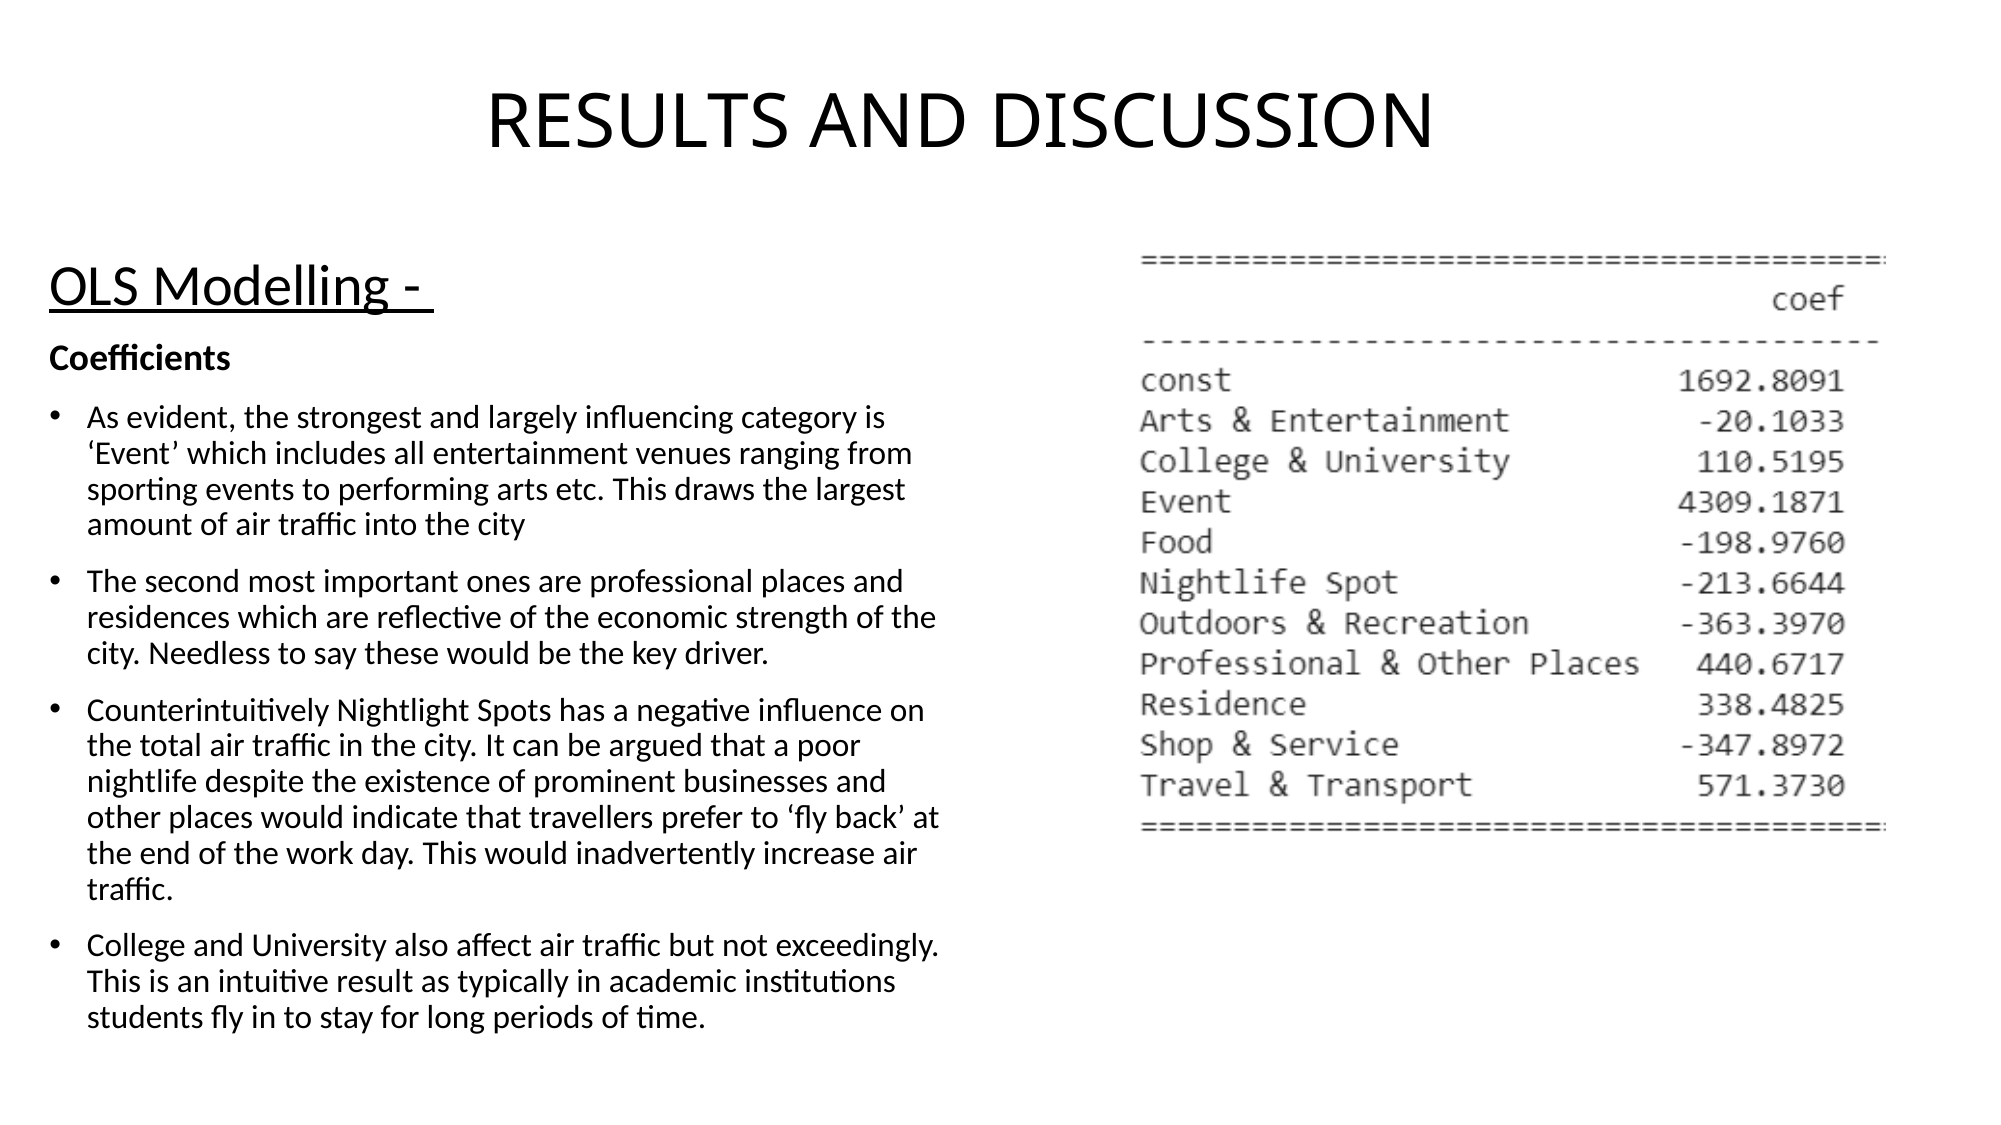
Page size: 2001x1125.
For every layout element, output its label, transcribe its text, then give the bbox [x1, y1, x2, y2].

list OLS Modelling - Coefficients As evident, the strongest and largely influencing category is ‘Event’ which includes all entertainment venues ranging from sporting events to performing arts etc. This draws the largest amount of air traffic into the city The second most important ones are professional places and residences which are reflective of the economic strength of the city. Needless to say these would be the key driver. Counterintuitively Nightlight Spots has a negative influence on the total air traffic in the city. It can be argued that a poor nightlife despite the existence of prominent businesses and other places would indicate that travellers prefer to ‘fly back’ at the end of the work day. This would inadvertently increase air traffic. College and University also affect air traffic but not exceedingly. This is an intuitive result as typically in academic institutions students fly in to stay for long periods of time. [34, 248, 973, 1072]
text_box RESULTS AND DISCUSSION [0, 0, 1773, 248]
picture [1124, 247, 1886, 835]
